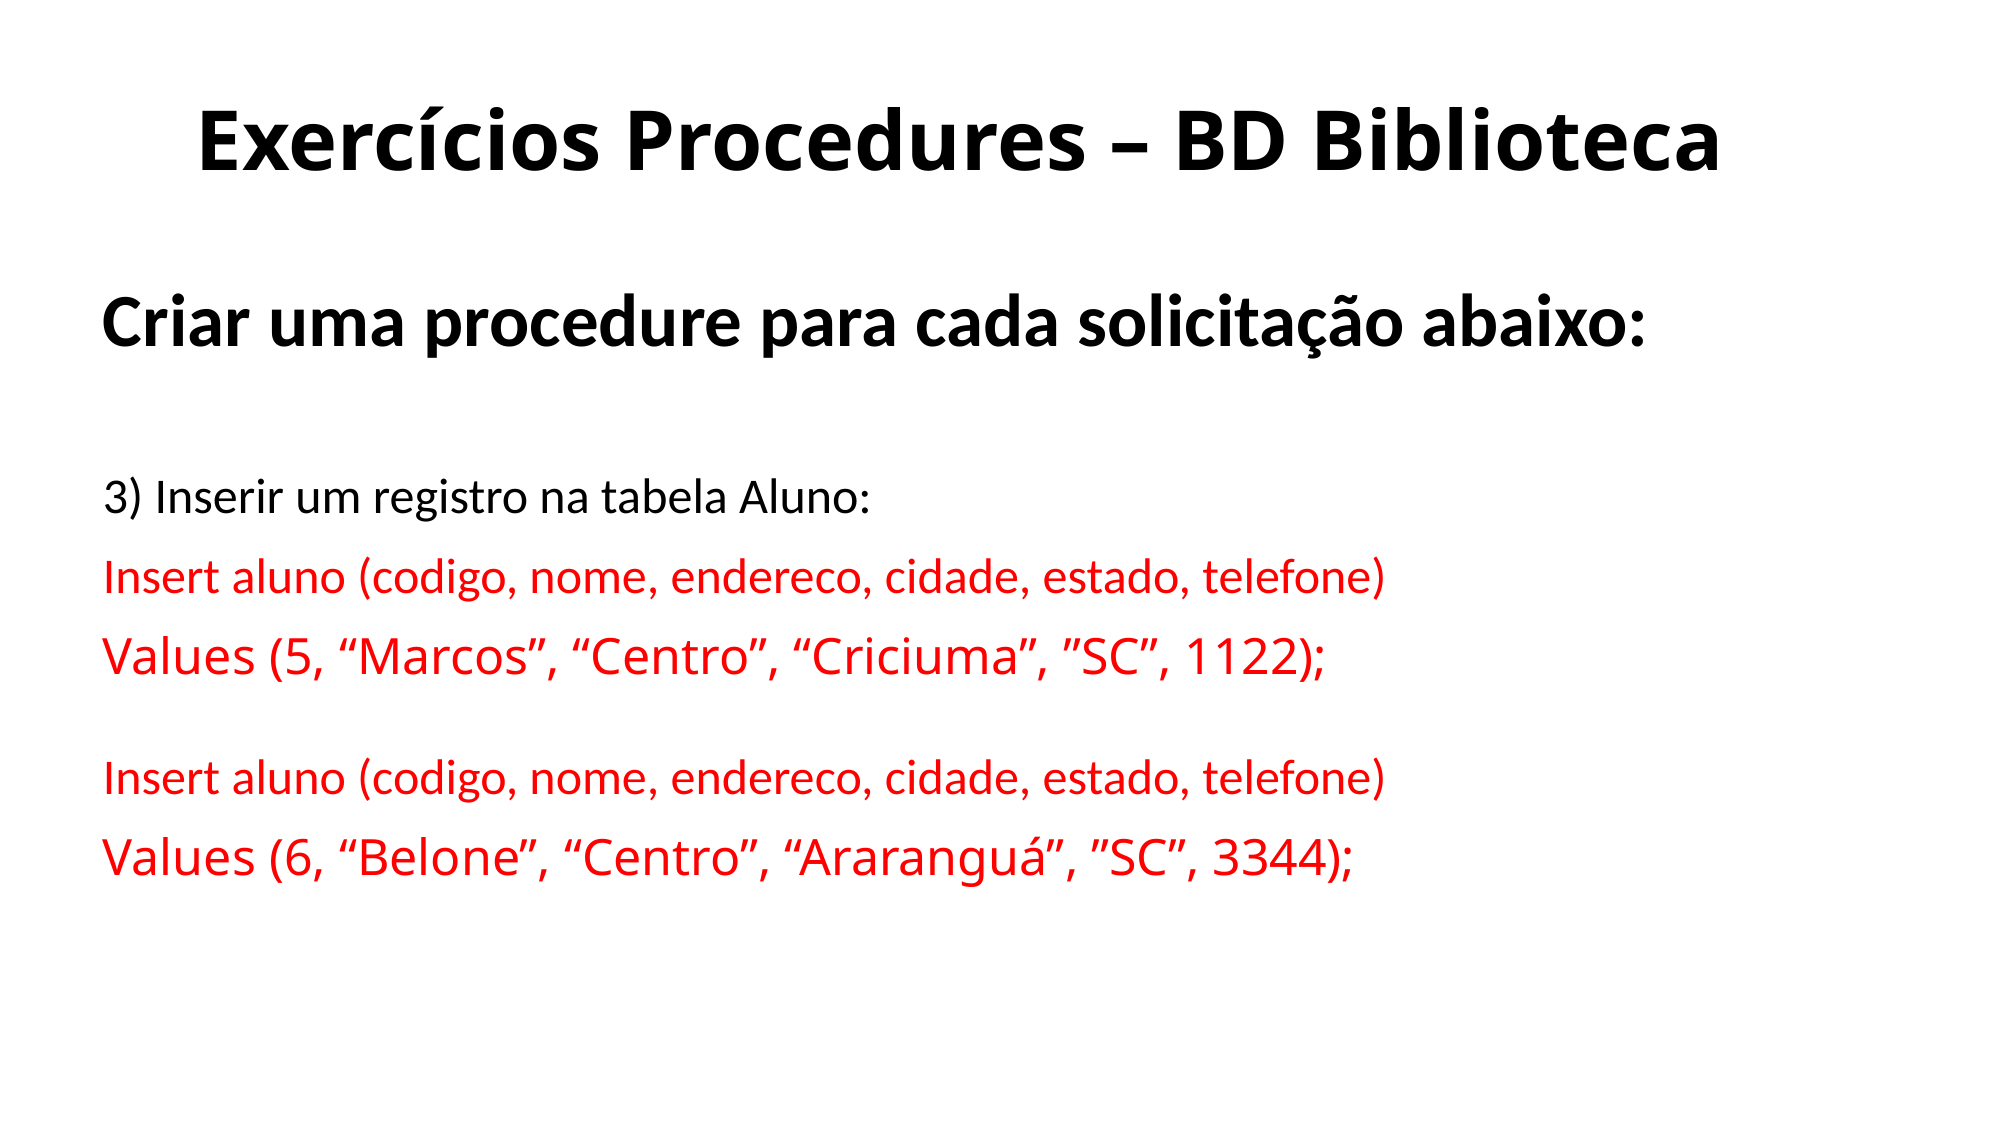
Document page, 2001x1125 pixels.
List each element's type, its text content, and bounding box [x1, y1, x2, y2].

text_box Criar uma procedure para cada solicitação abaixo: 3) Inserir um registro na tabela Aluno: Insert aluno (codigo, nome, endereco, cidade, estado, telefone) Values (5, “Marcos”, “Centro”, “Criciuma”, ”SC”, 1122); Insert aluno (codigo, nome, endereco, cidade, estado, telefone) Values (6, “Belone”, “Centro”, “Araranguá”, ”SC”, 3344); [88, 250, 1960, 951]
title Exercícios Procedures – BD Biblioteca [88, 32, 1833, 197]
